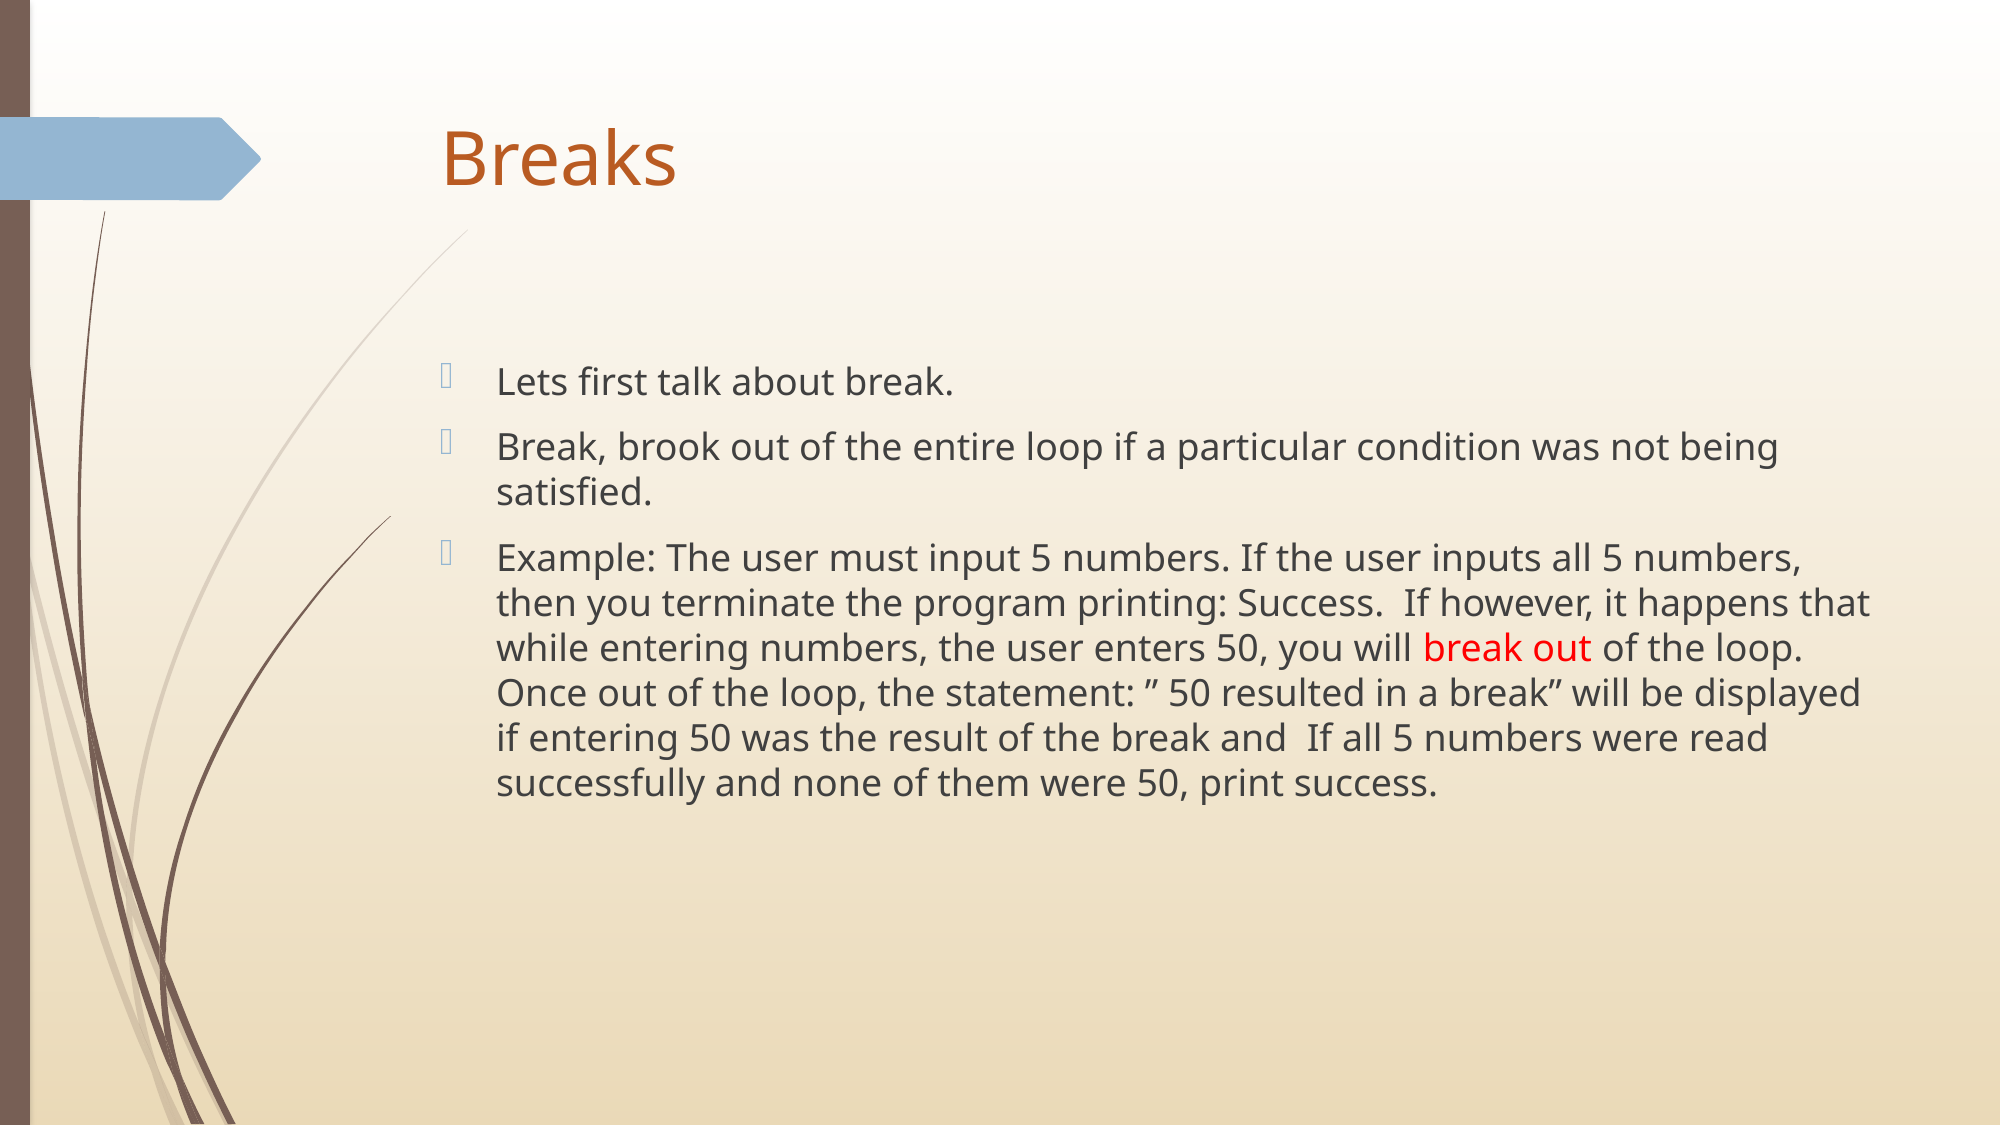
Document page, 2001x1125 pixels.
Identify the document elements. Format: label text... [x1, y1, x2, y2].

list Lets first talk about break. Break, brook out of the entire loop if a particular condition was not being satisfied. Example: The user must input 5 numbers. If the user inputs all 5 numbers, then you terminate the program printing: Success. If however, it happens that while entering numbers, the user enters 50, you will break out of the loop. Once out of the loop, the statement: ” 50 resulted in a break” will be displayed if entering 50 was the result of the break and If all 5 numbers were read successfully and none of them were 50, print success. [424, 350, 1888, 970]
title Breaks [425, 102, 1888, 313]
